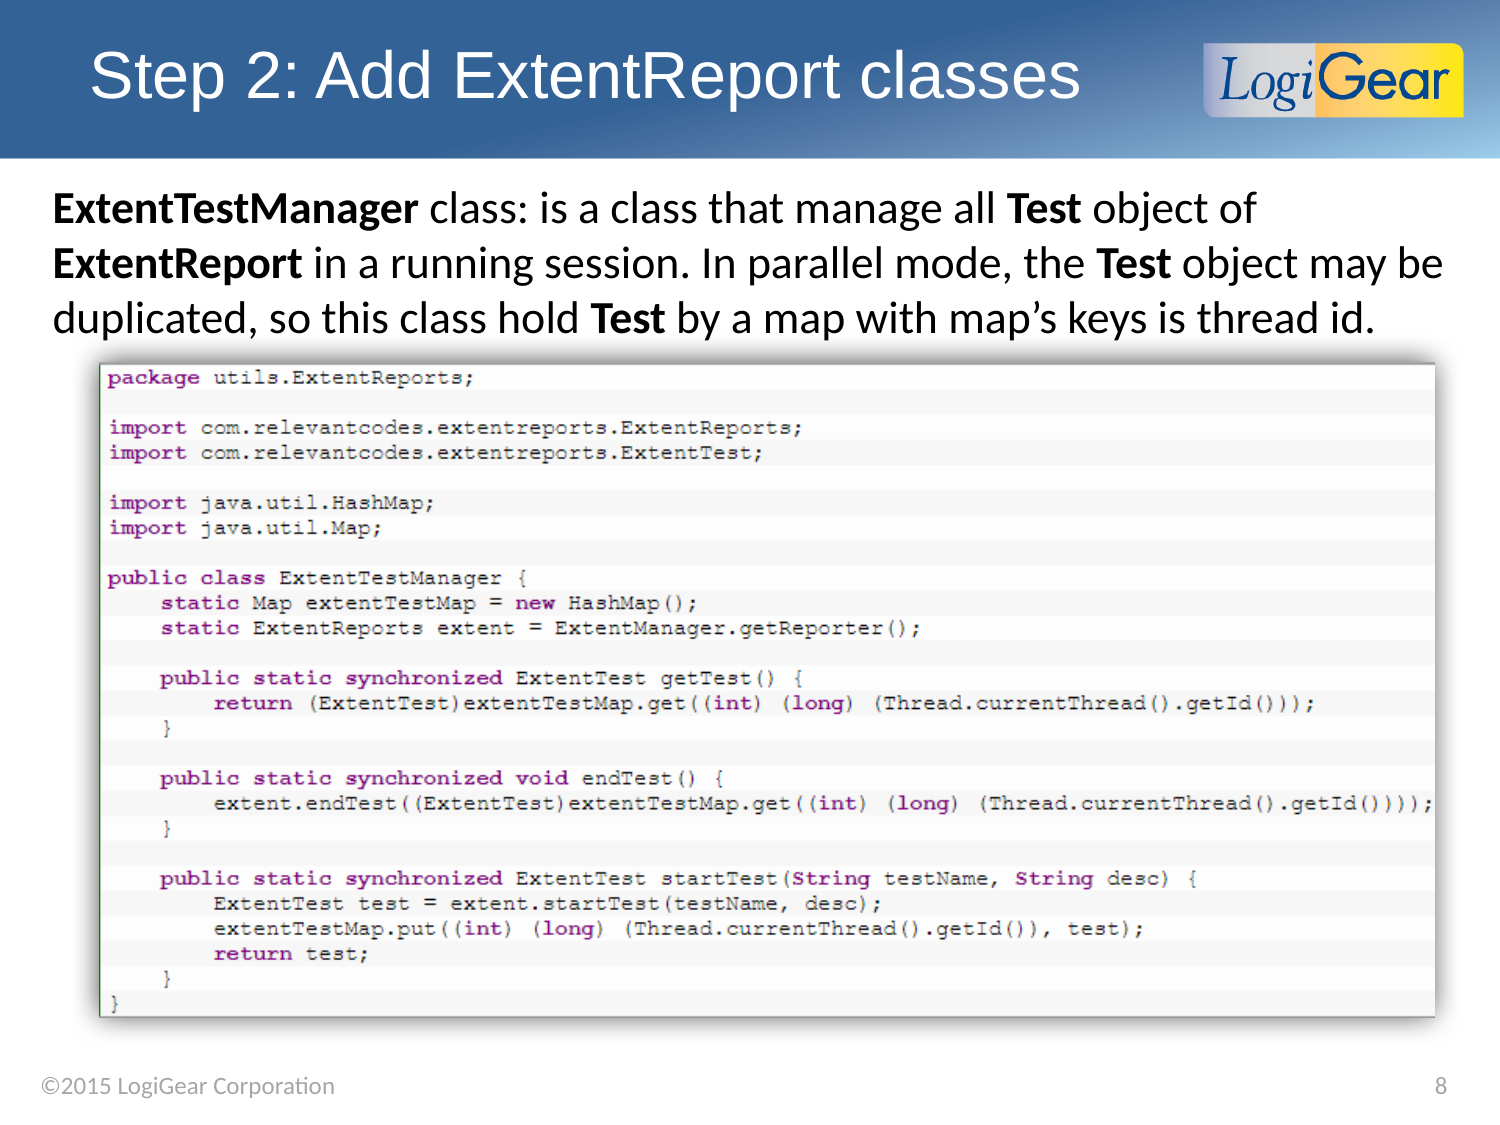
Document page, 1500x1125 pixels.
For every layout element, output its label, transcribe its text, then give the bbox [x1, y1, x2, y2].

title Step 2: Add ExtentReport classes [75, 24, 1213, 125]
picture [0, 0, 1500, 1125]
text_box ExtentTestManager class: is a class that manage all Test object of ExtentReport in a running session. In parallel mode, the Test object may be duplicated, so this class hold Test by a map with map’s keys is thread id. [37, 170, 1471, 351]
footer ©2015 LogiGear Corporation [25, 1062, 501, 1108]
slide_number 8 [1112, 1062, 1463, 1108]
